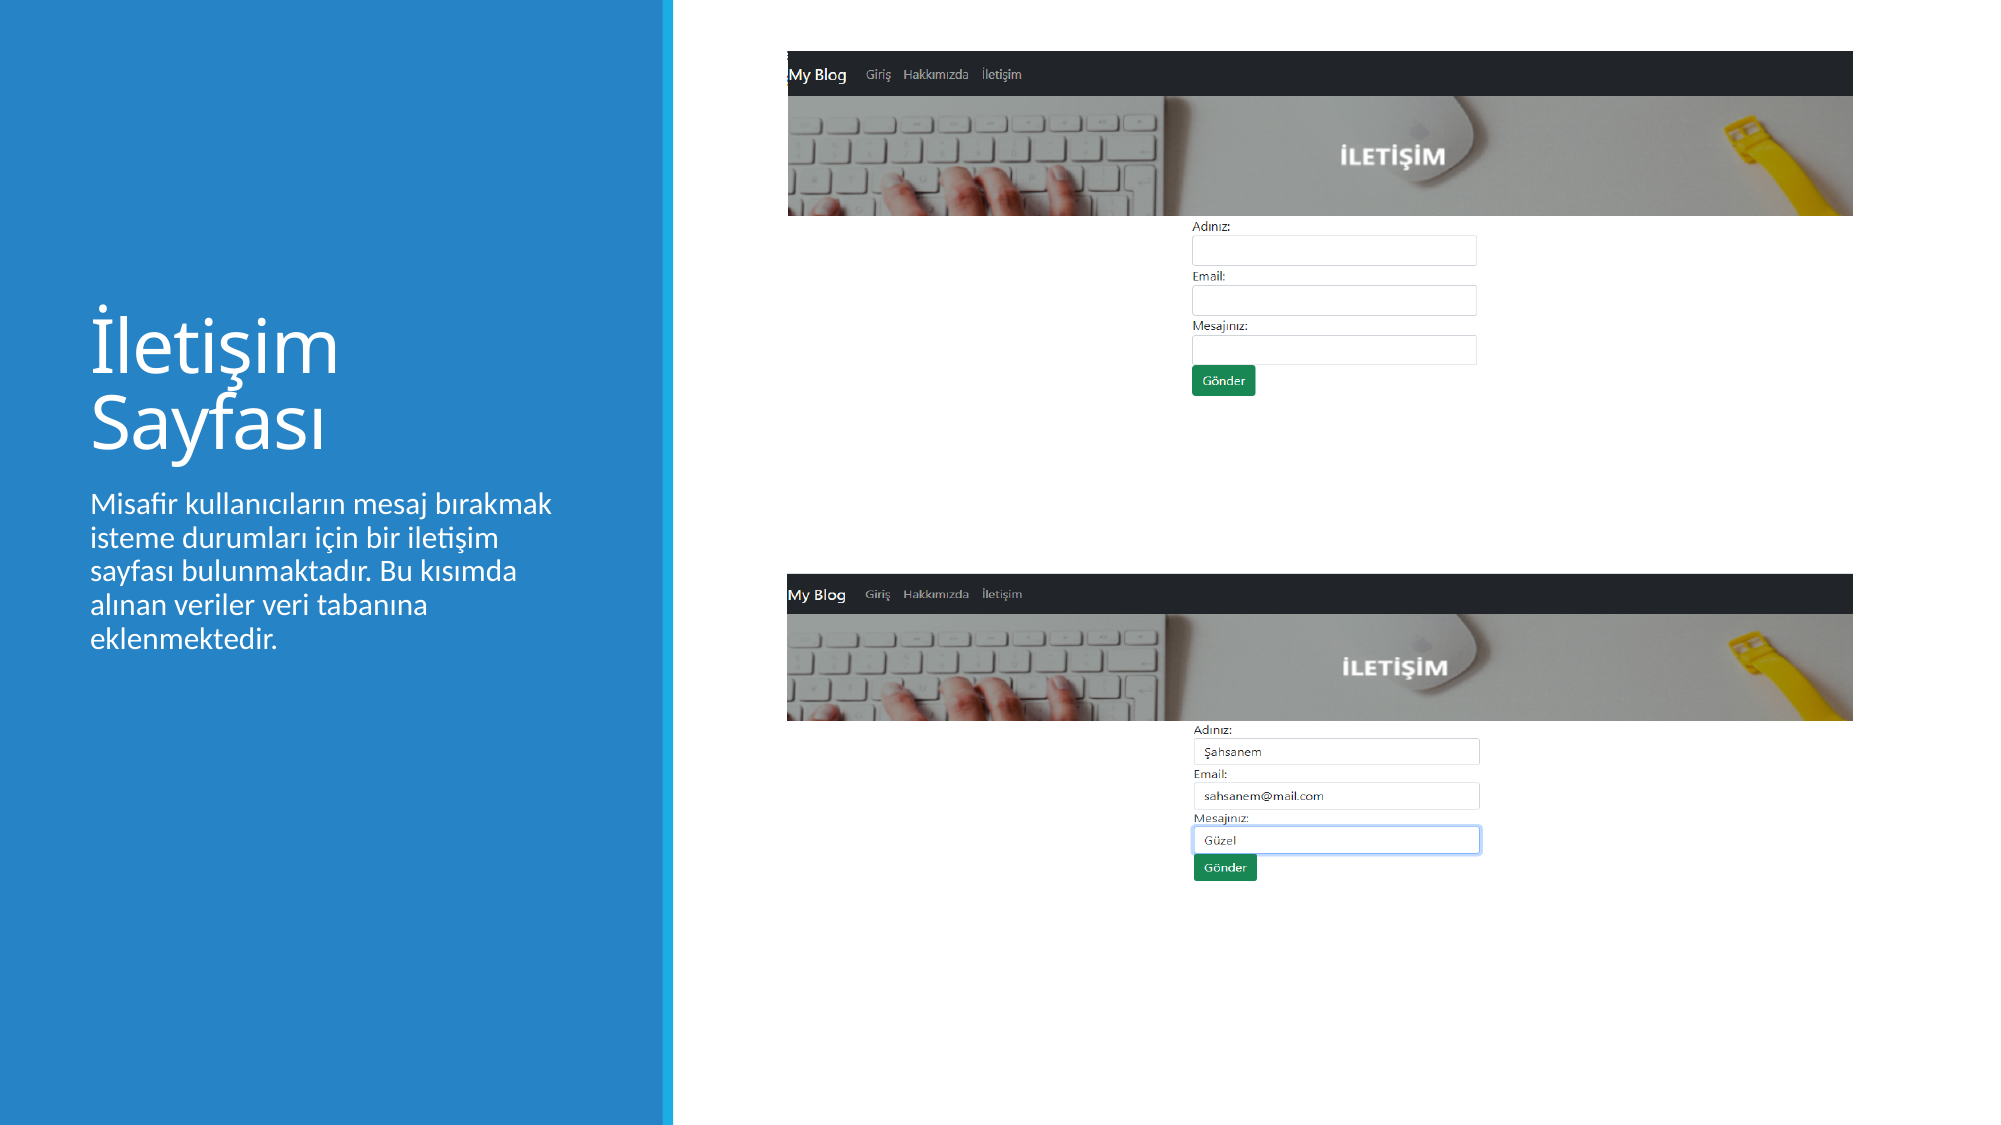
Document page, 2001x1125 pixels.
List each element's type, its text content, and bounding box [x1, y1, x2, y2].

list Misafir kullanıcıların mesaj bırakmak isteme durumları için bir iletişim sayfası bulunmaktadır. Bu kısımda alınan veriler veri tabanına eklenmektedir. [75, 479, 600, 1035]
picture [786, 572, 1854, 890]
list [786, 50, 1854, 425]
title İletişim Sayfası [75, 97, 600, 473]
